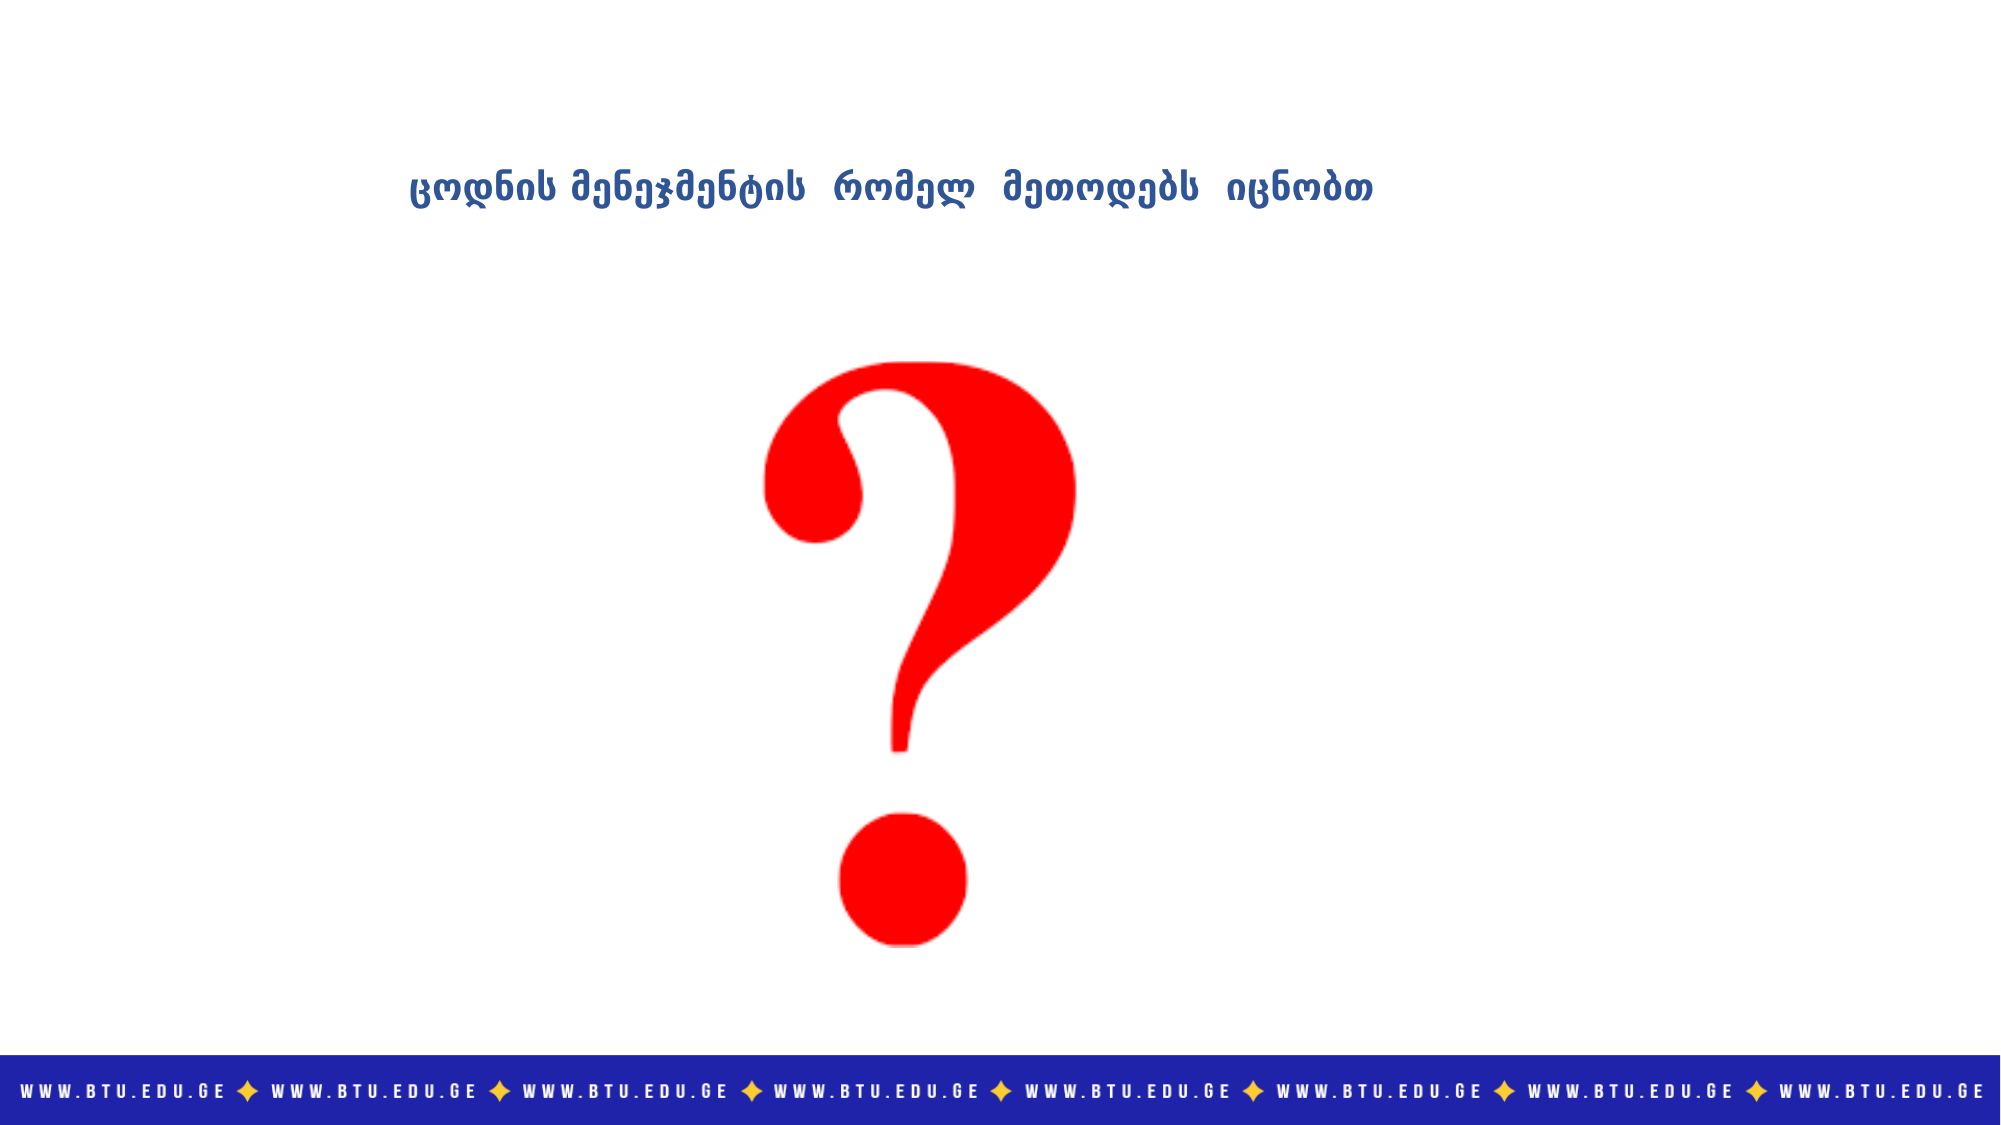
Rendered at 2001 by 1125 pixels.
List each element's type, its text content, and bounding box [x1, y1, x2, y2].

picture [0, 0, 2001, 1125]
text_box ცოდნის მენეჯმენტის რომელ მეთოდებს იცნობთ [393, 155, 1390, 215]
